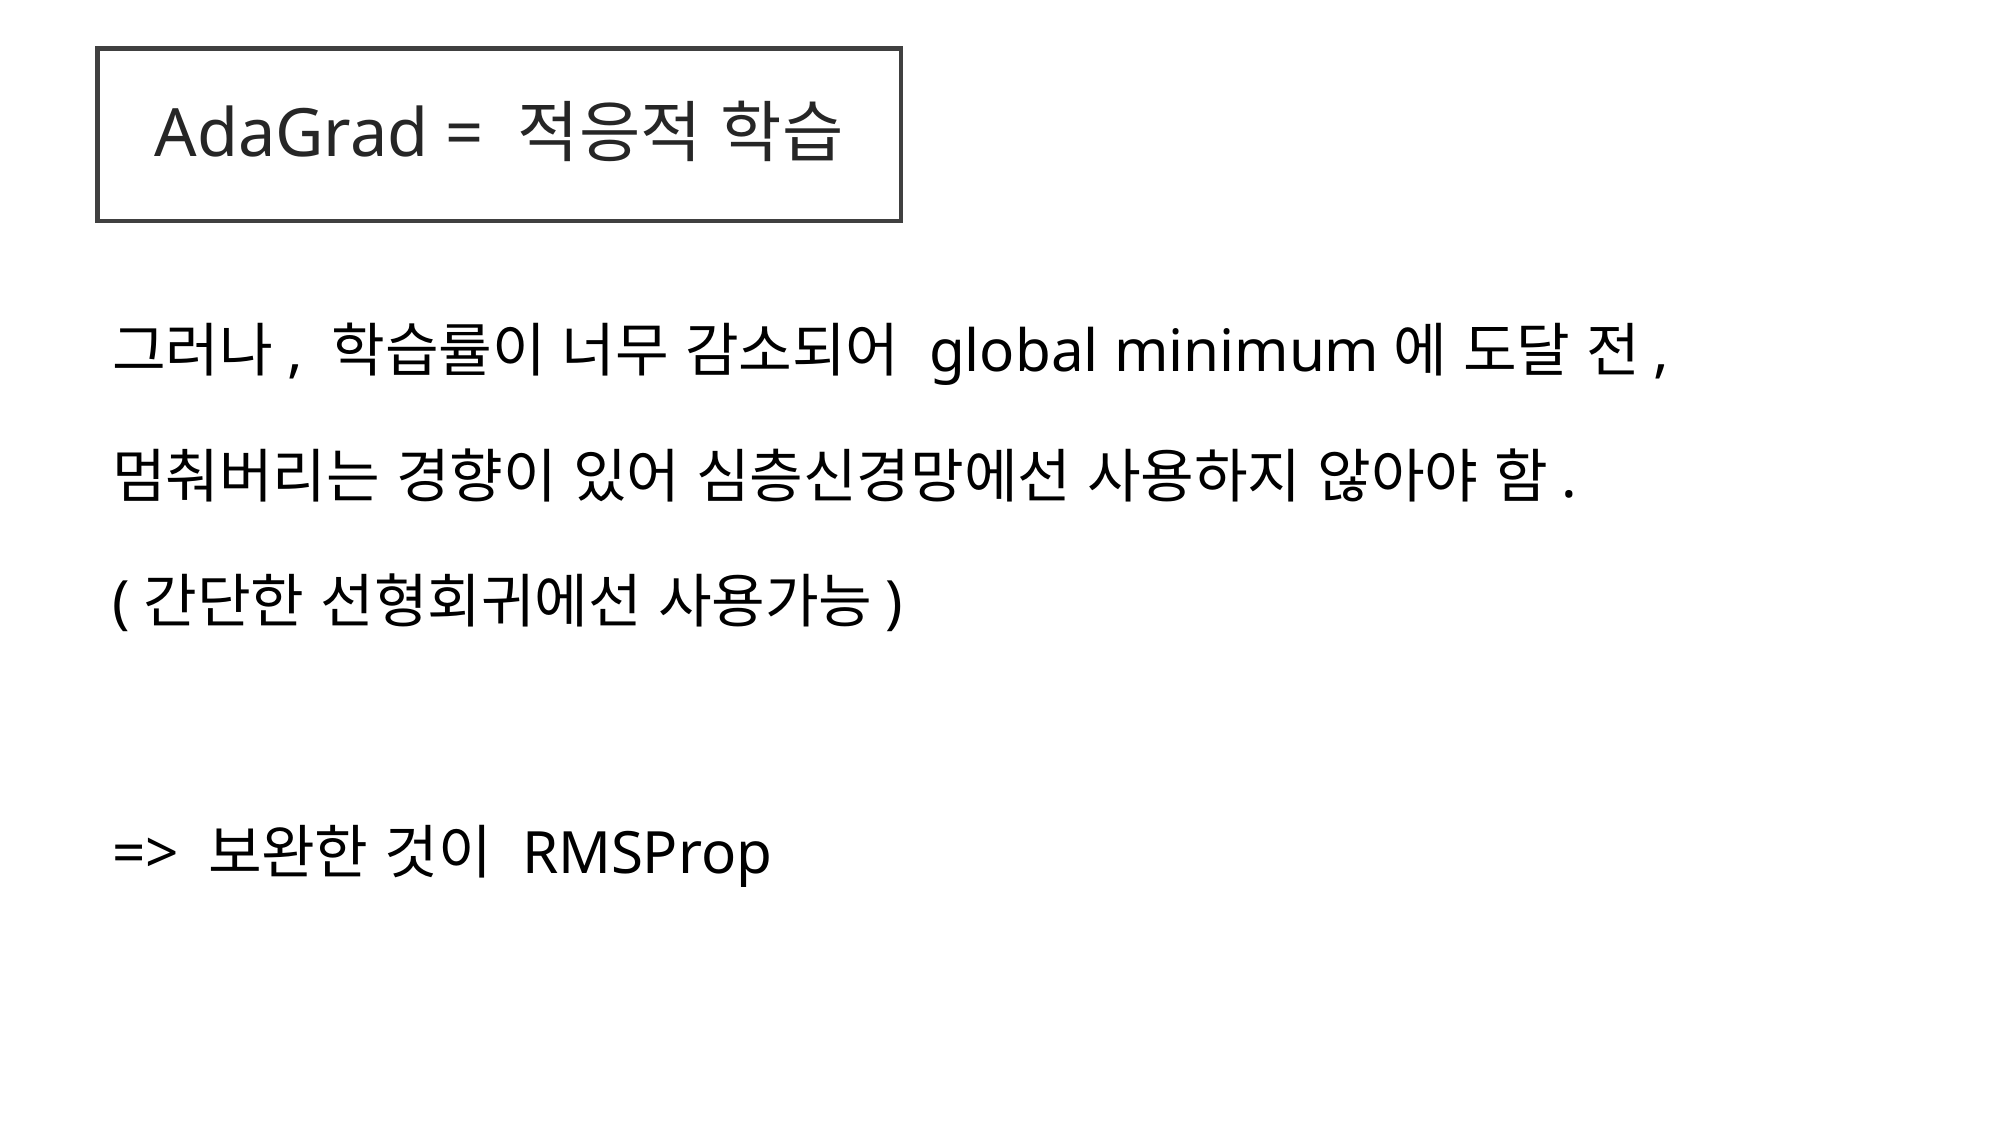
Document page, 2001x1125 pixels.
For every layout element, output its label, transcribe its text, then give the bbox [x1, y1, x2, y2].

list 그러나, 학습률이 너무 감소되어 global minimum에 도달 전, 멈춰버리는 경향이 있어 심층신경망에선 사용하지 않아야 함. (간단한 선형회귀에선 사용가능) => 보완한 것이 RMSProp [97, 270, 1924, 1053]
text_box AdaGrad = 적응적 학습 [97, 48, 901, 221]
